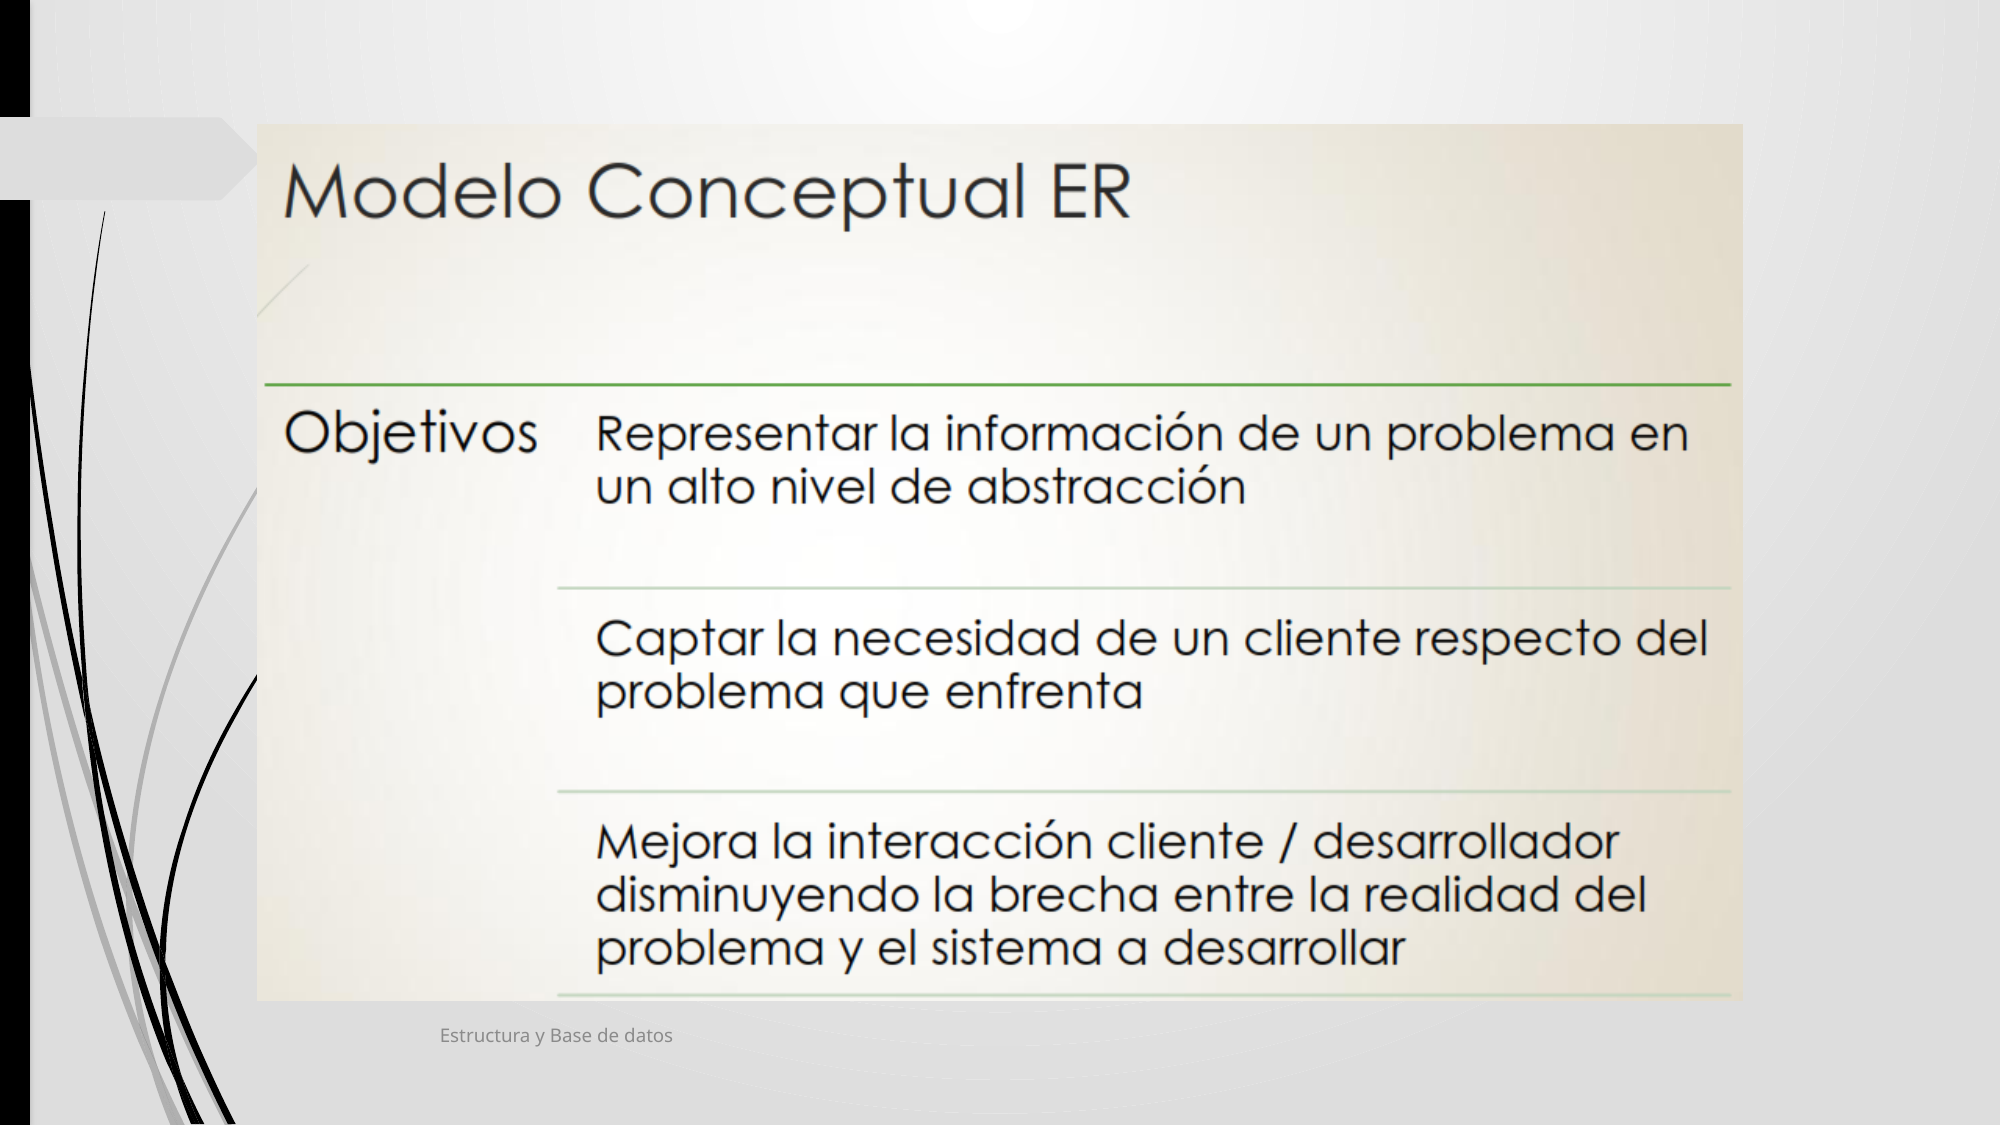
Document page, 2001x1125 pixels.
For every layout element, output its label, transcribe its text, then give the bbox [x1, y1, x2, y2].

picture [257, 123, 1743, 1001]
footer Estructura y Base de datos [424, 1007, 1675, 1067]
